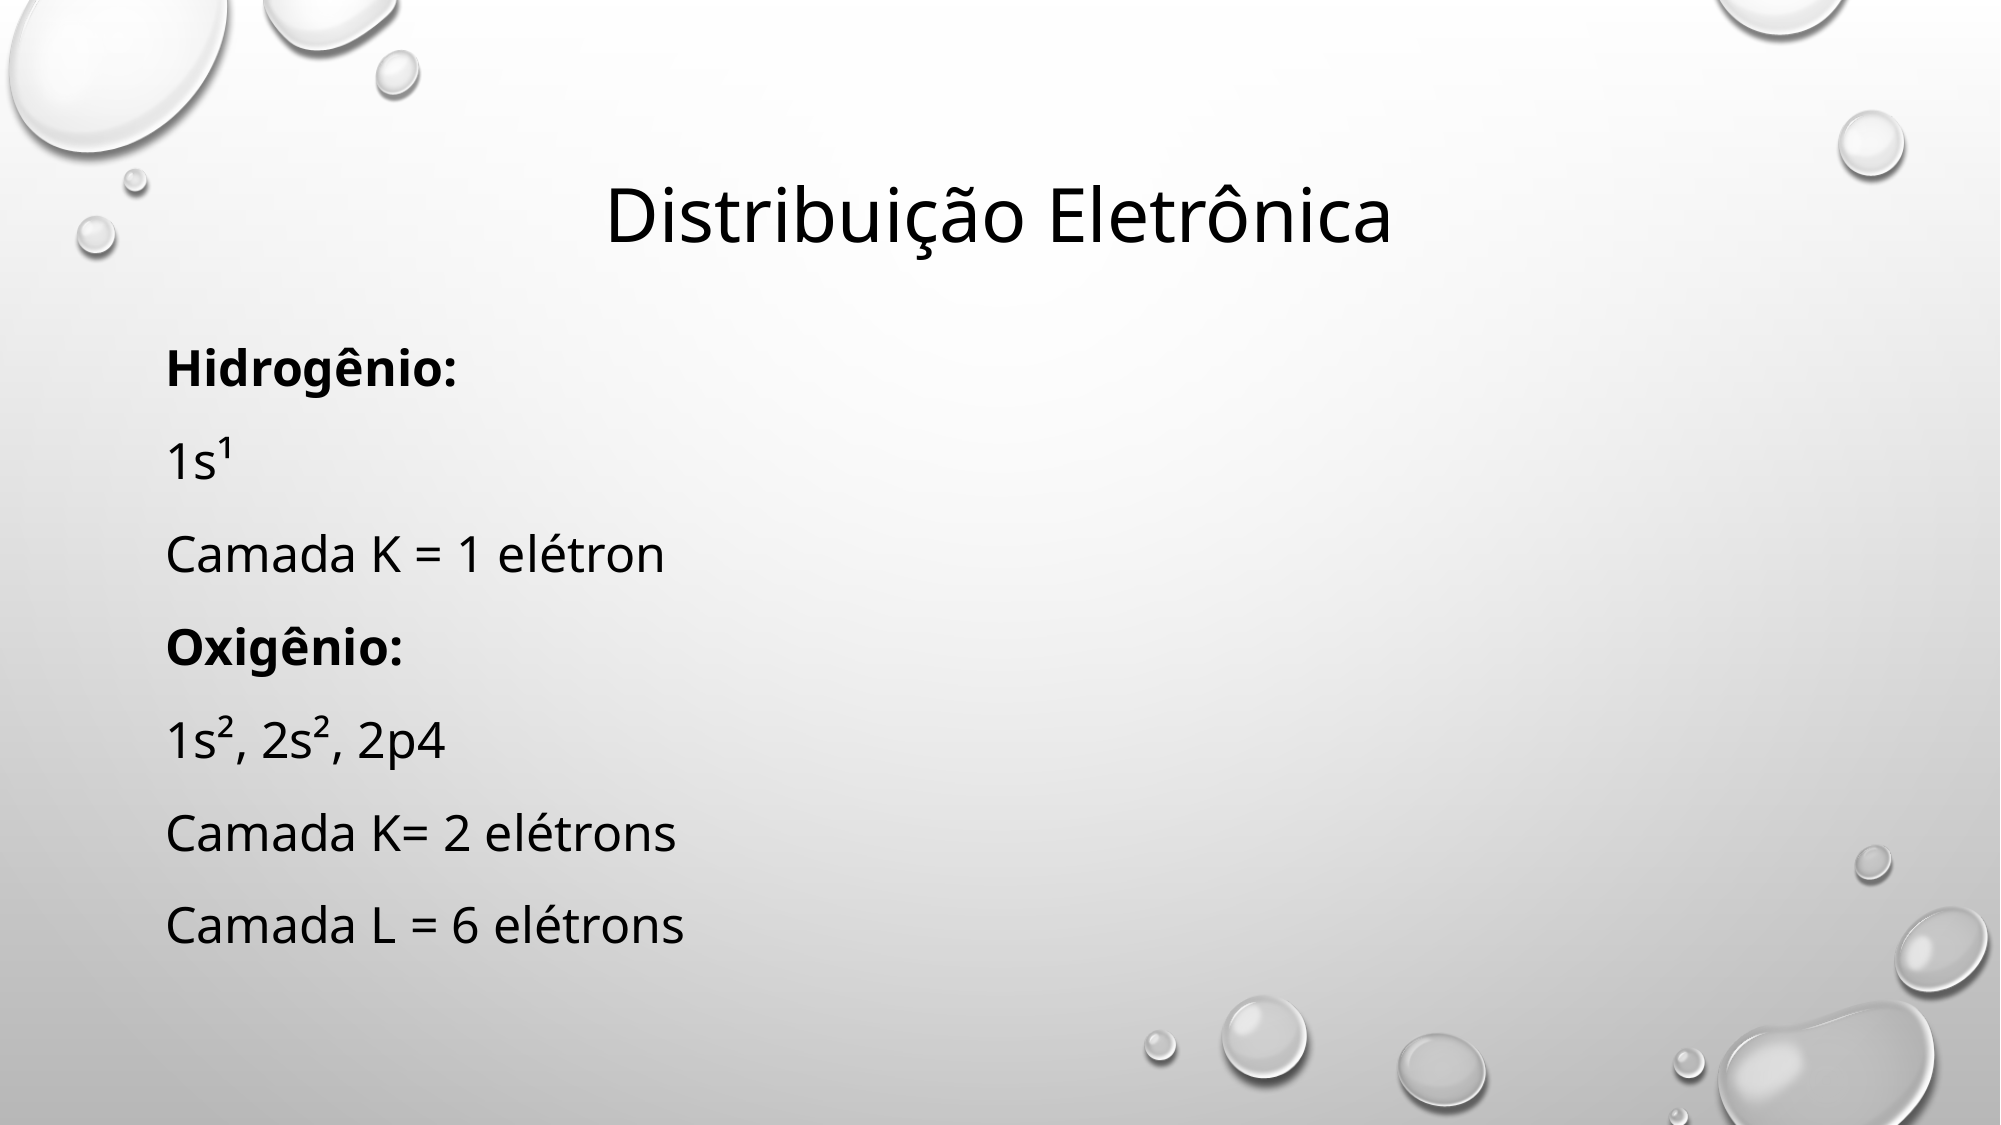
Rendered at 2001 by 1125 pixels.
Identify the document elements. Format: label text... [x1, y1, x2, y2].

list Hidrogênio: 1s¹ Camada K = 1 elétron Oxigênio: 1s², 2s², 2p4 Camada K= 2 elétrons Camada L = 6 elétrons [149, 317, 1850, 1076]
title Distribuição Eletrônica [149, 87, 1851, 350]
picture [0, 0, 2000, 1125]
